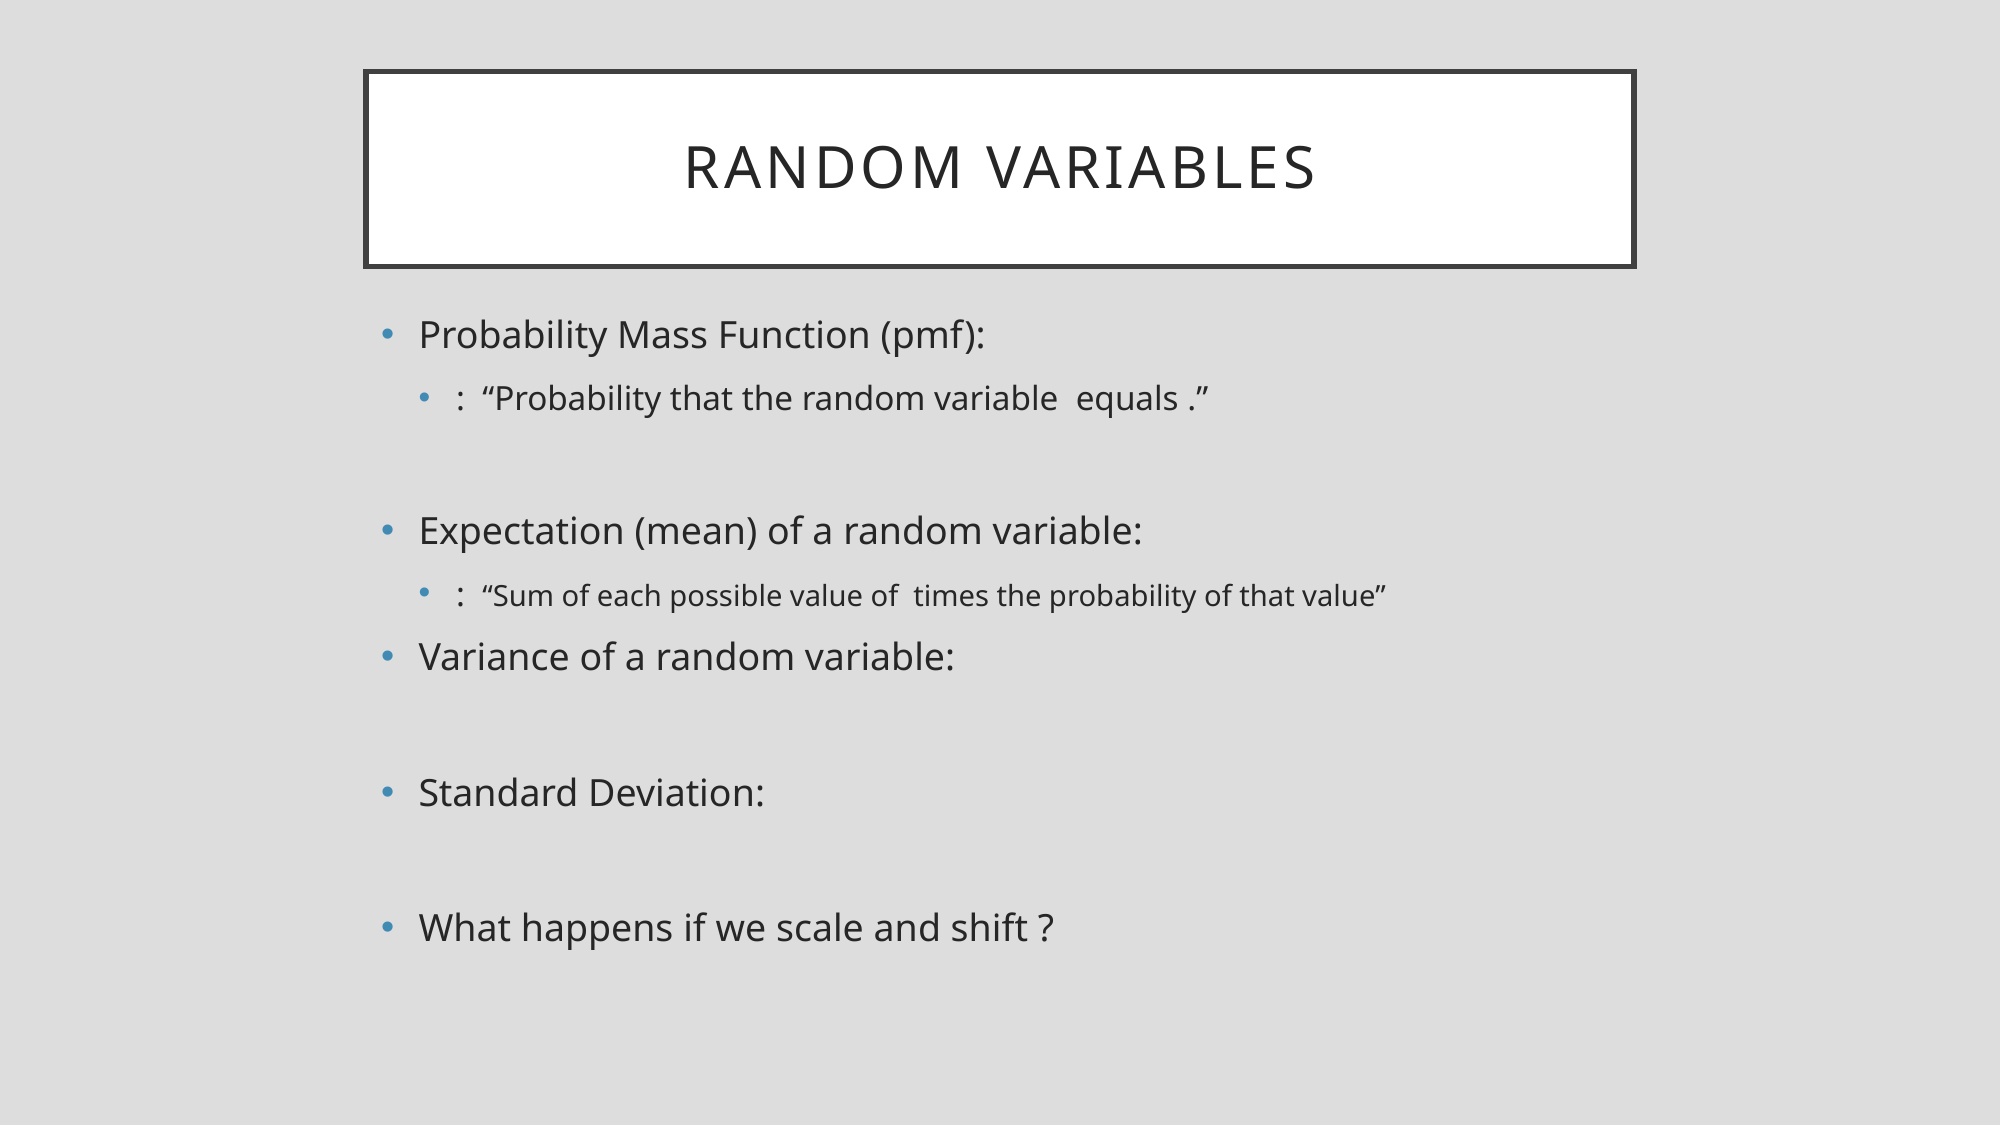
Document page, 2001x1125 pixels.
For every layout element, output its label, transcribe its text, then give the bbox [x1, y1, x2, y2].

title Random Variables [363, 69, 1637, 269]
